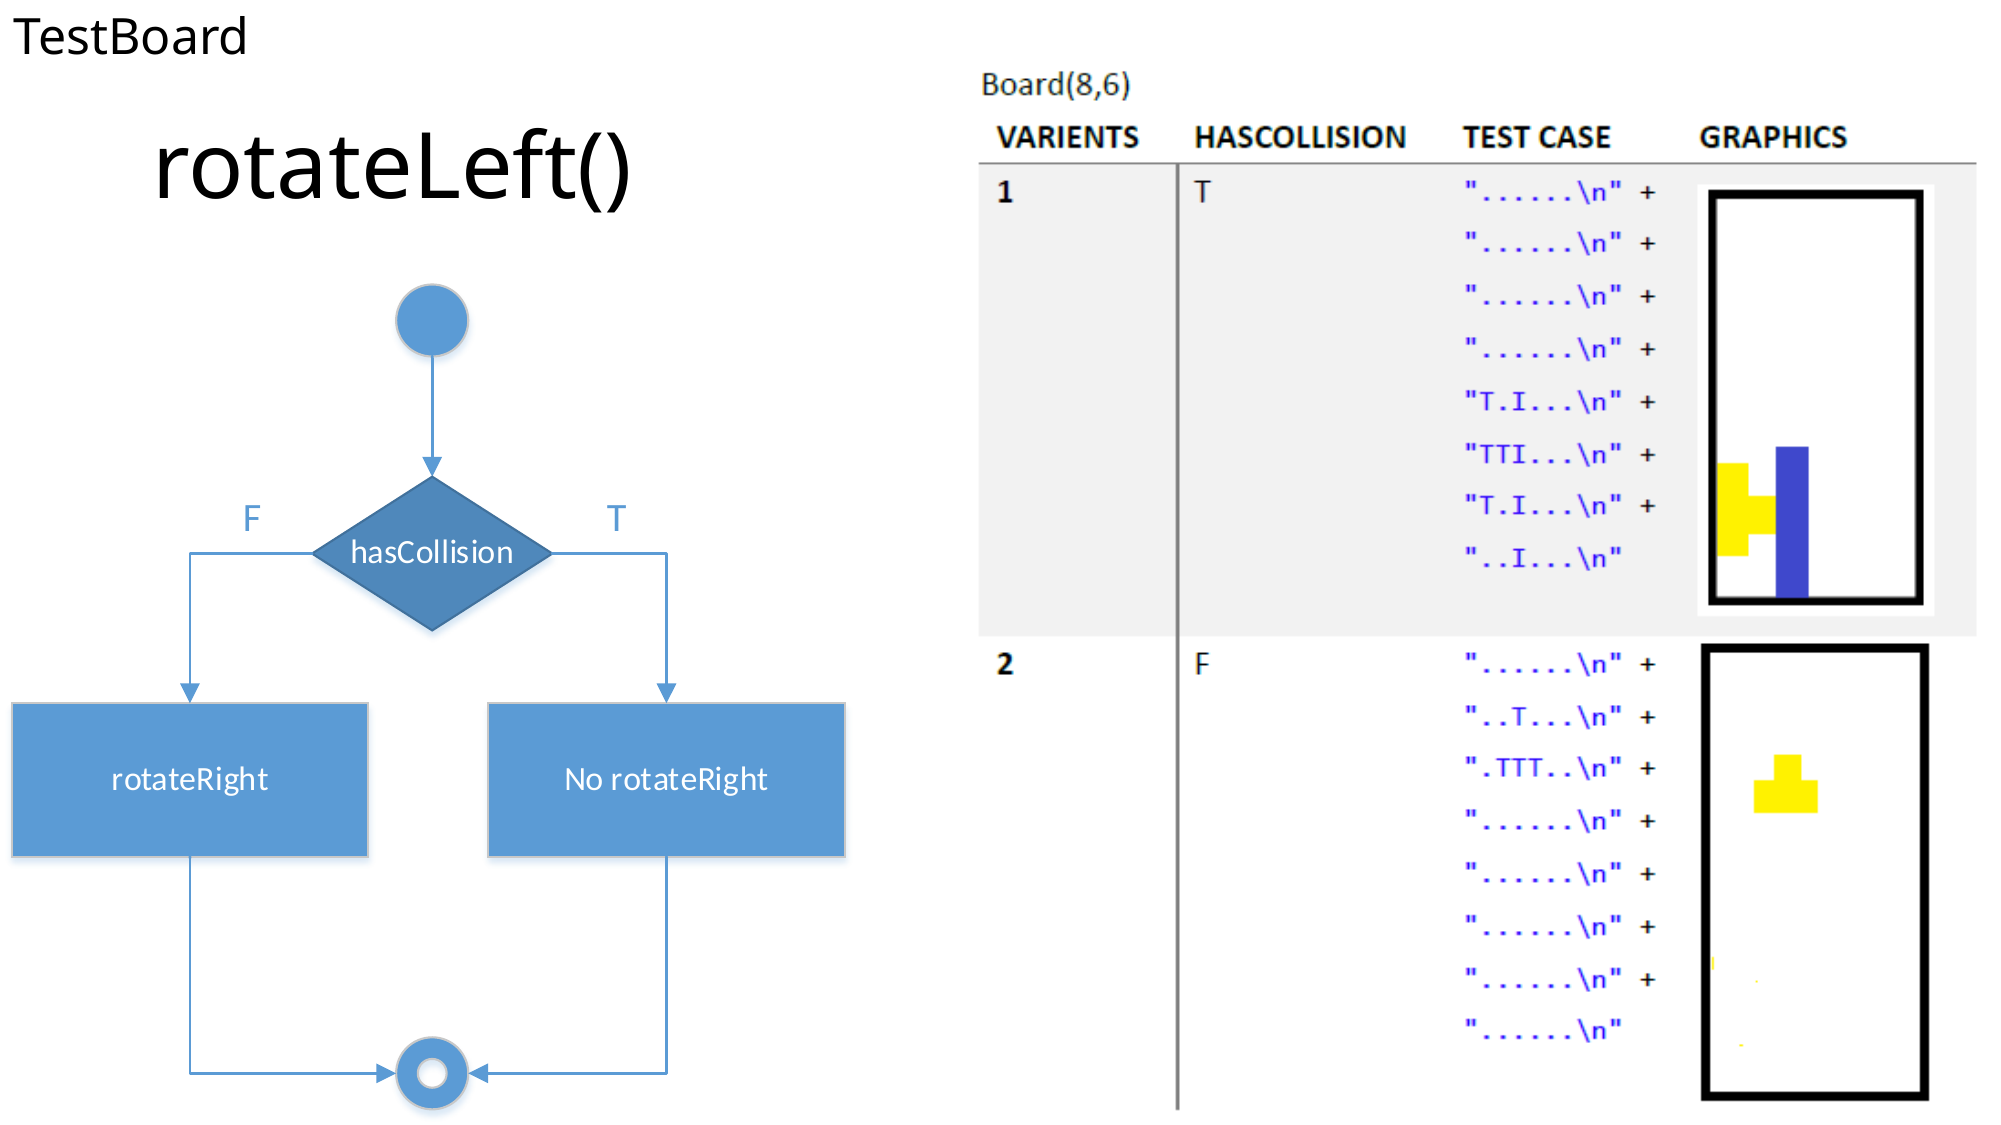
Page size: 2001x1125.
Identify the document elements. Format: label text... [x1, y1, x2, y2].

picture [961, 59, 1986, 1125]
text_box TestBoard [0, 0, 1724, 148]
title rotateLeft() [137, 148, 961, 278]
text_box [0, 277, 857, 1125]
